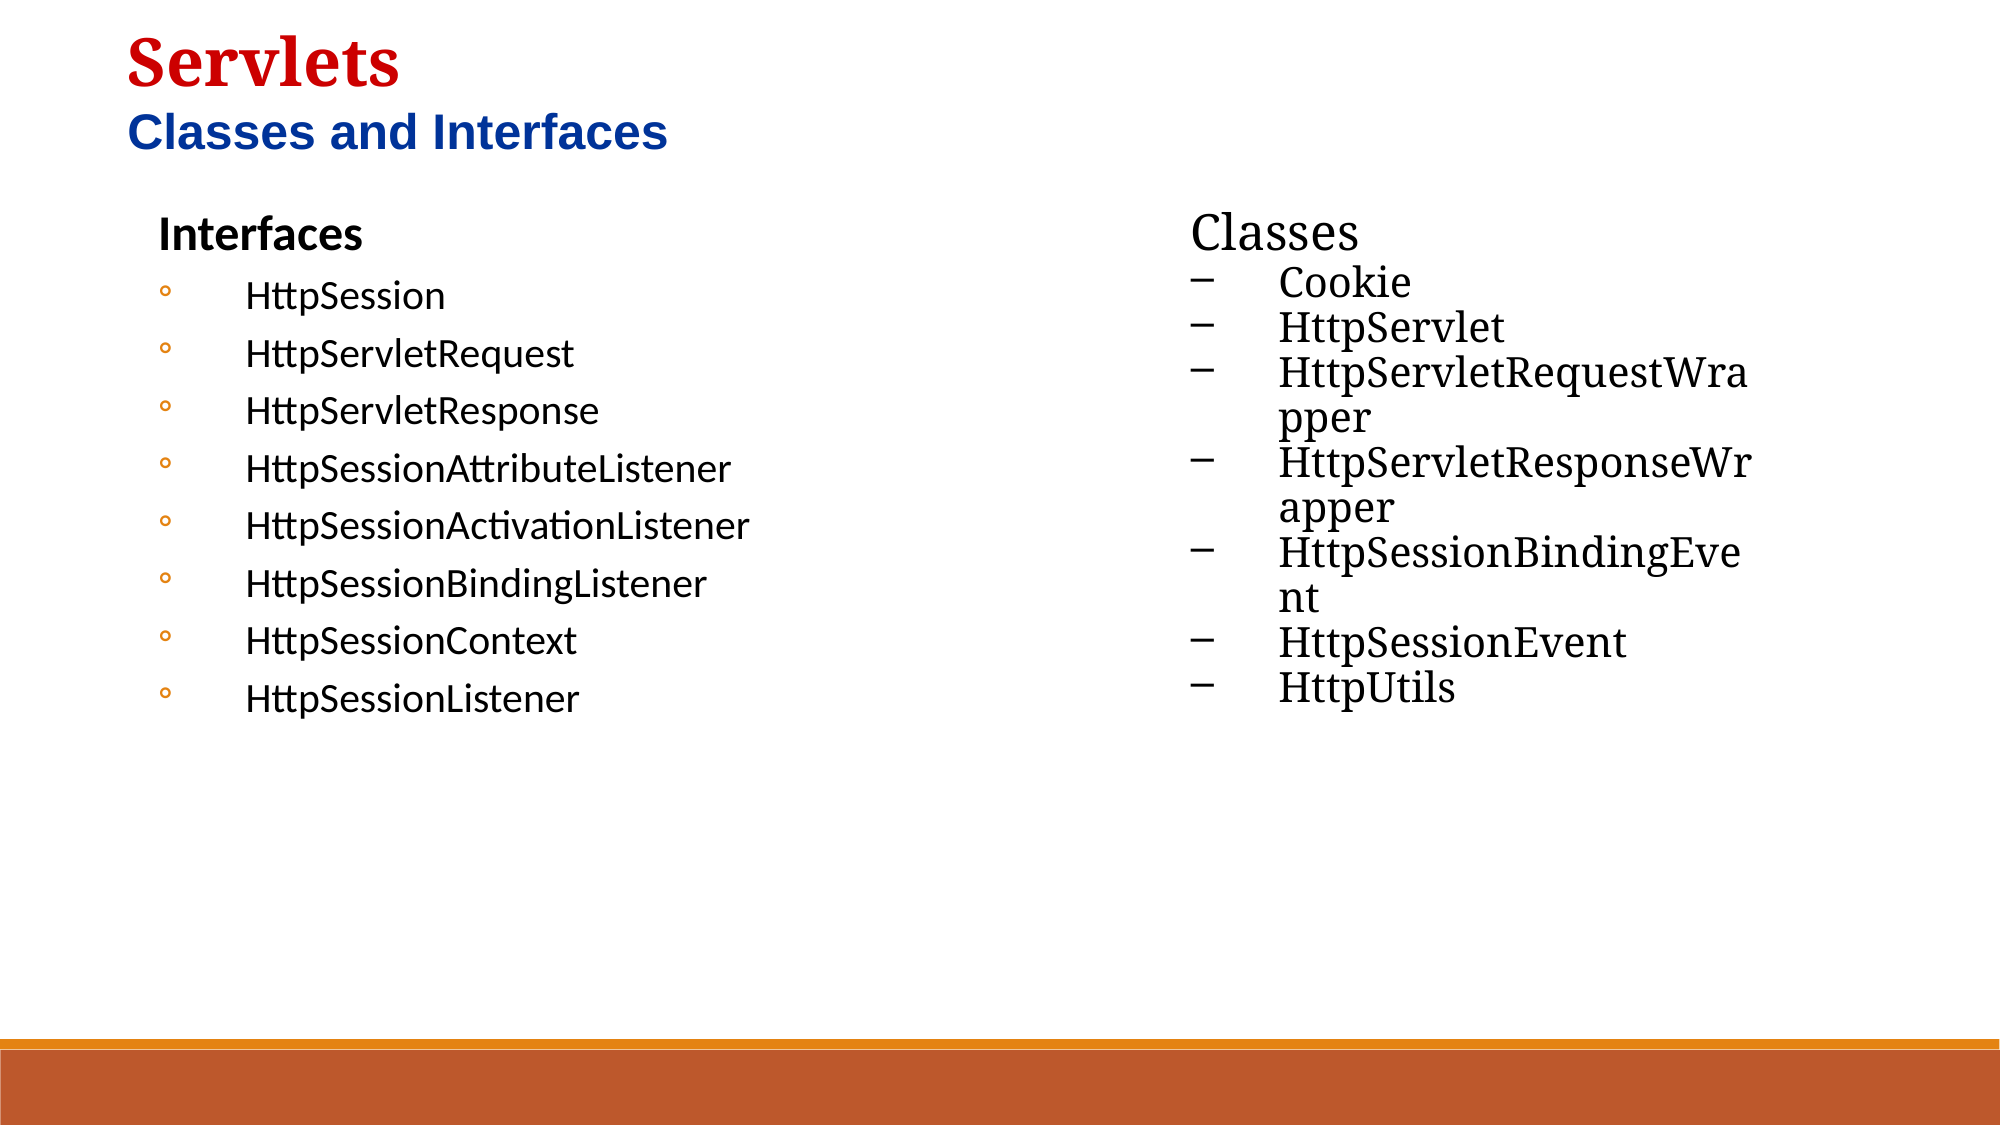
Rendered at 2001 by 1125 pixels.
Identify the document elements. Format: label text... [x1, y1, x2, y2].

text_box Classes Cookie HttpServlet HttpServletRequestWrapper HttpServletResponseWrapper HttpSessionBindingEvent HttpSessionEvent HttpUtils [1083, 199, 1784, 828]
text_box Servlets Classes and Interfaces [112, 12, 1388, 200]
text_box Interfaces HttpSession HttpServletRequest HttpServletResponse HttpSessionAttributeListener HttpSessionActivationListener HttpSessionBindingListener HttpSessionContext HttpSessionListener [50, 199, 776, 828]
